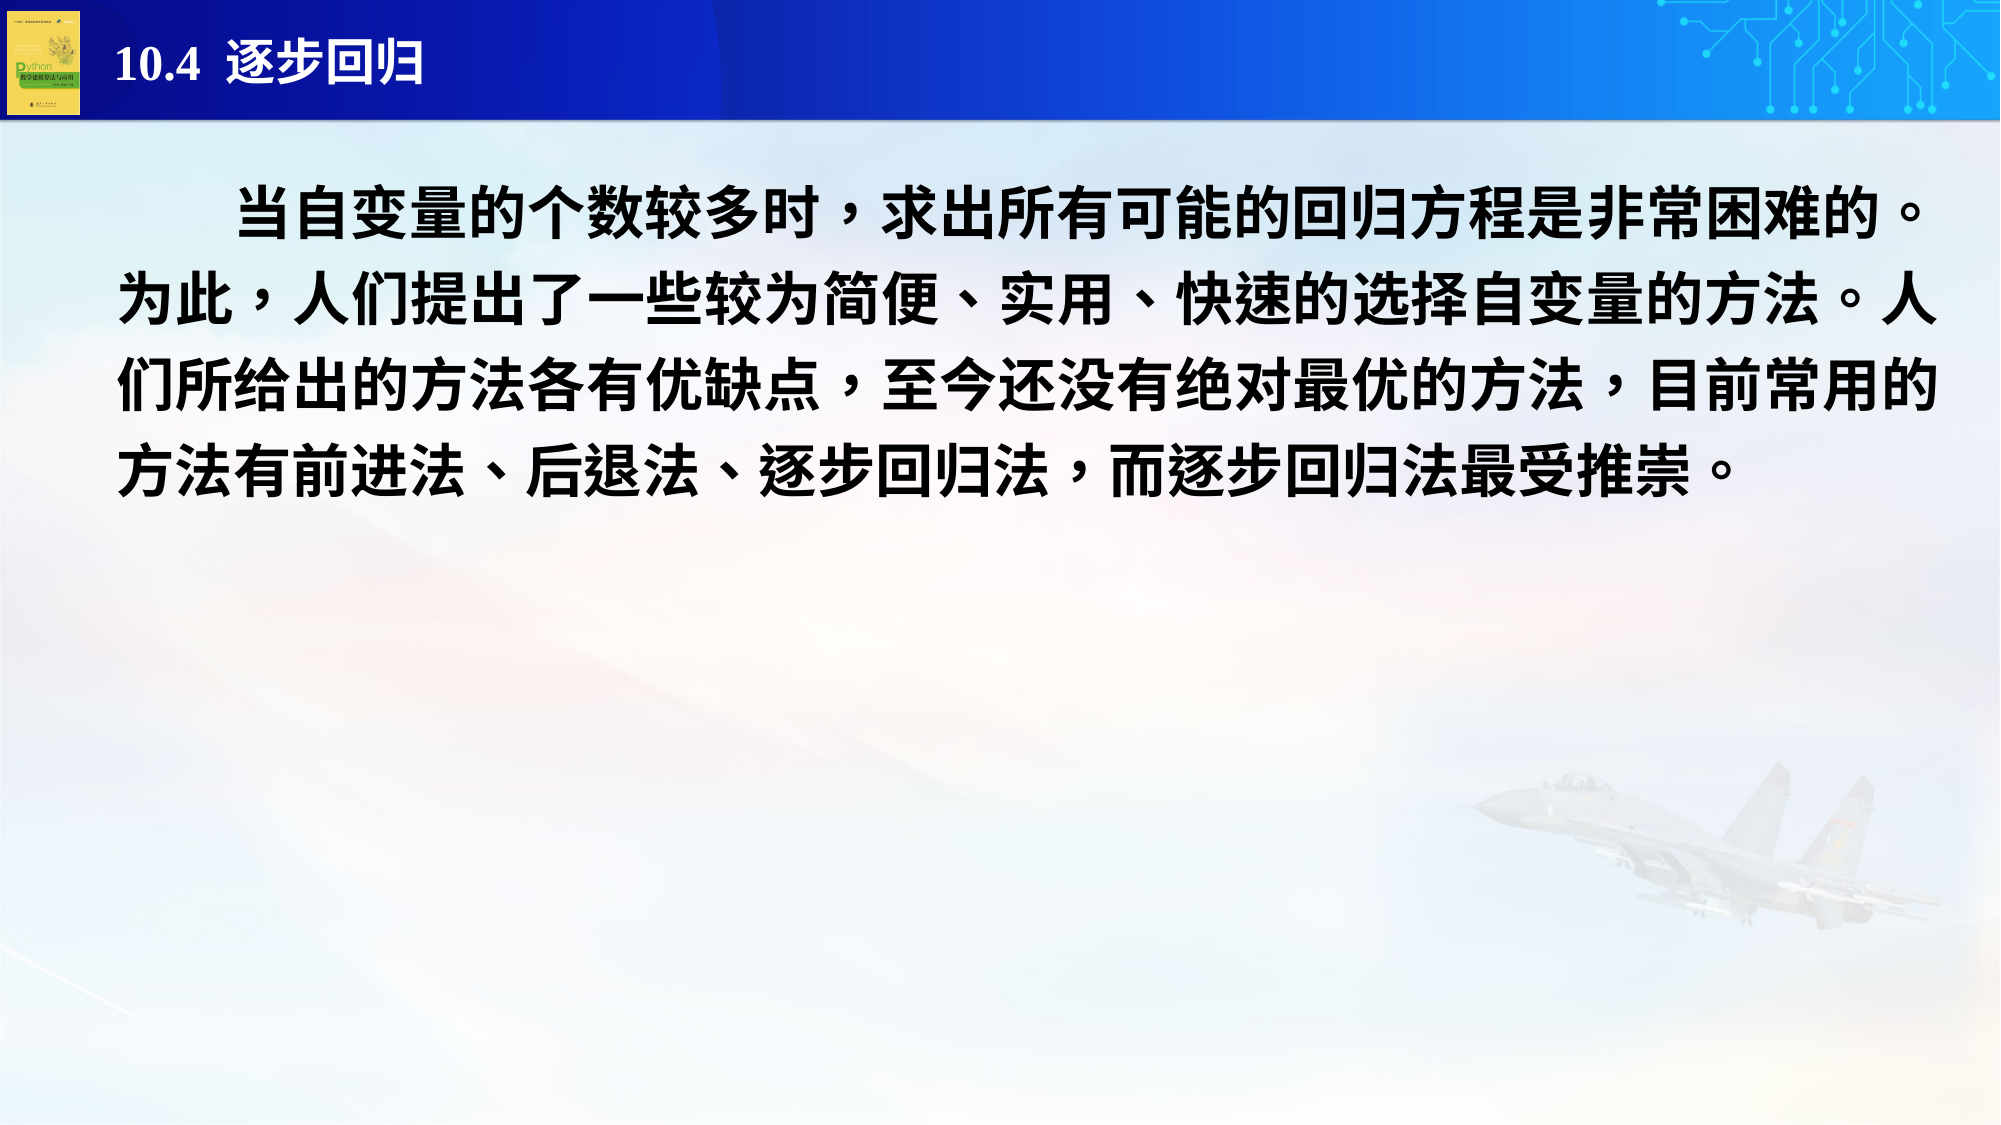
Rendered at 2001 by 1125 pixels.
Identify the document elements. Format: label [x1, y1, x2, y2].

picture [0, 0, 2000, 1125]
text_box [116, 171, 1939, 1069]
